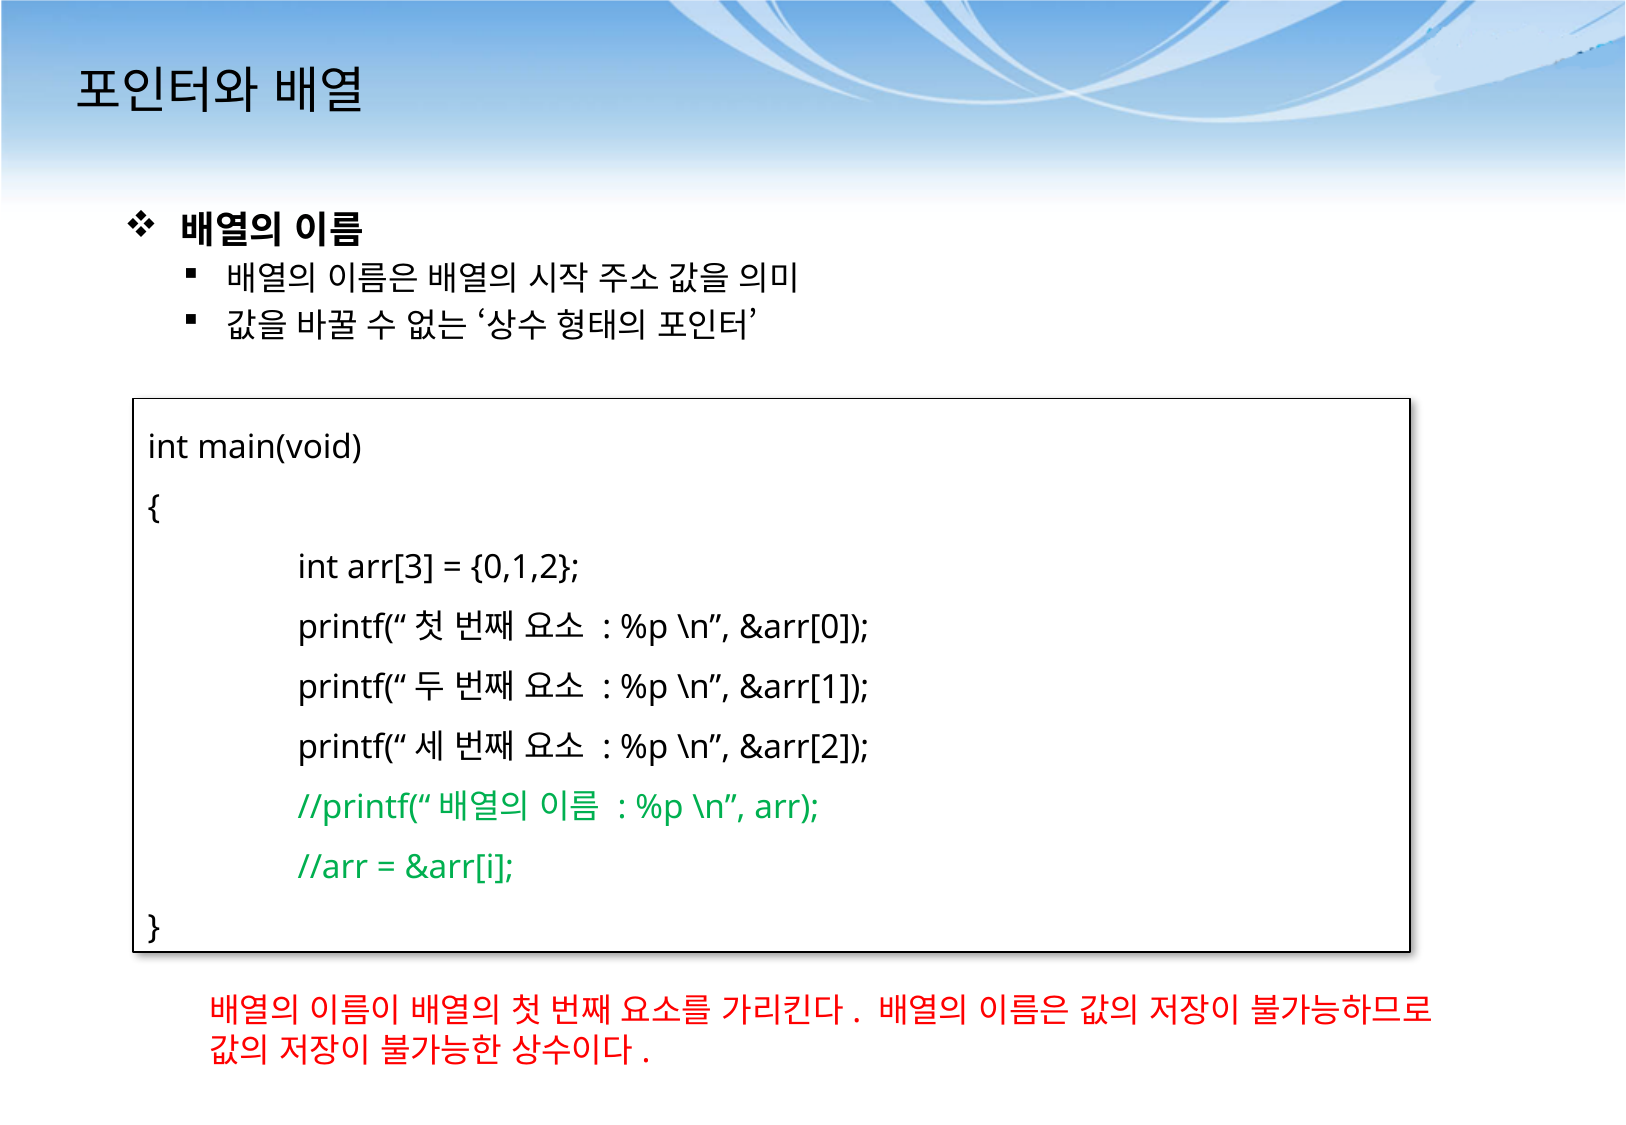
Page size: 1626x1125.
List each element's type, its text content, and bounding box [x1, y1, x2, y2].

list 배열의 이름 배열의 이름은 배열의 시작 주소 값을 의미 값을 바꿀 수 없는 ‘상수 형태의 포인터’ [109, 175, 1510, 1014]
text_box 배열의 이름이 배열의 첫 번째 요소를 가리킨다. 배열의 이름은 값의 저장이 불가능하므로 값의 저장이 불가능한 상수이다. [194, 982, 1449, 1077]
title 포인터와 배열 [60, 48, 1001, 130]
text_box int main(void) { int arr[3] = {0,1,2}; printf(“첫 번째 요소 : %p \n”, &arr[0]); printf(“두 번째 요소 : %p \n”, &arr[1]); printf(“세 번째 요소 : %p \n”, &arr[2]); //printf(“배열의 이름 : %p \n”, arr); //arr = &arr[i]; } [131, 396, 1412, 954]
picture [0, 0, 1626, 1125]
